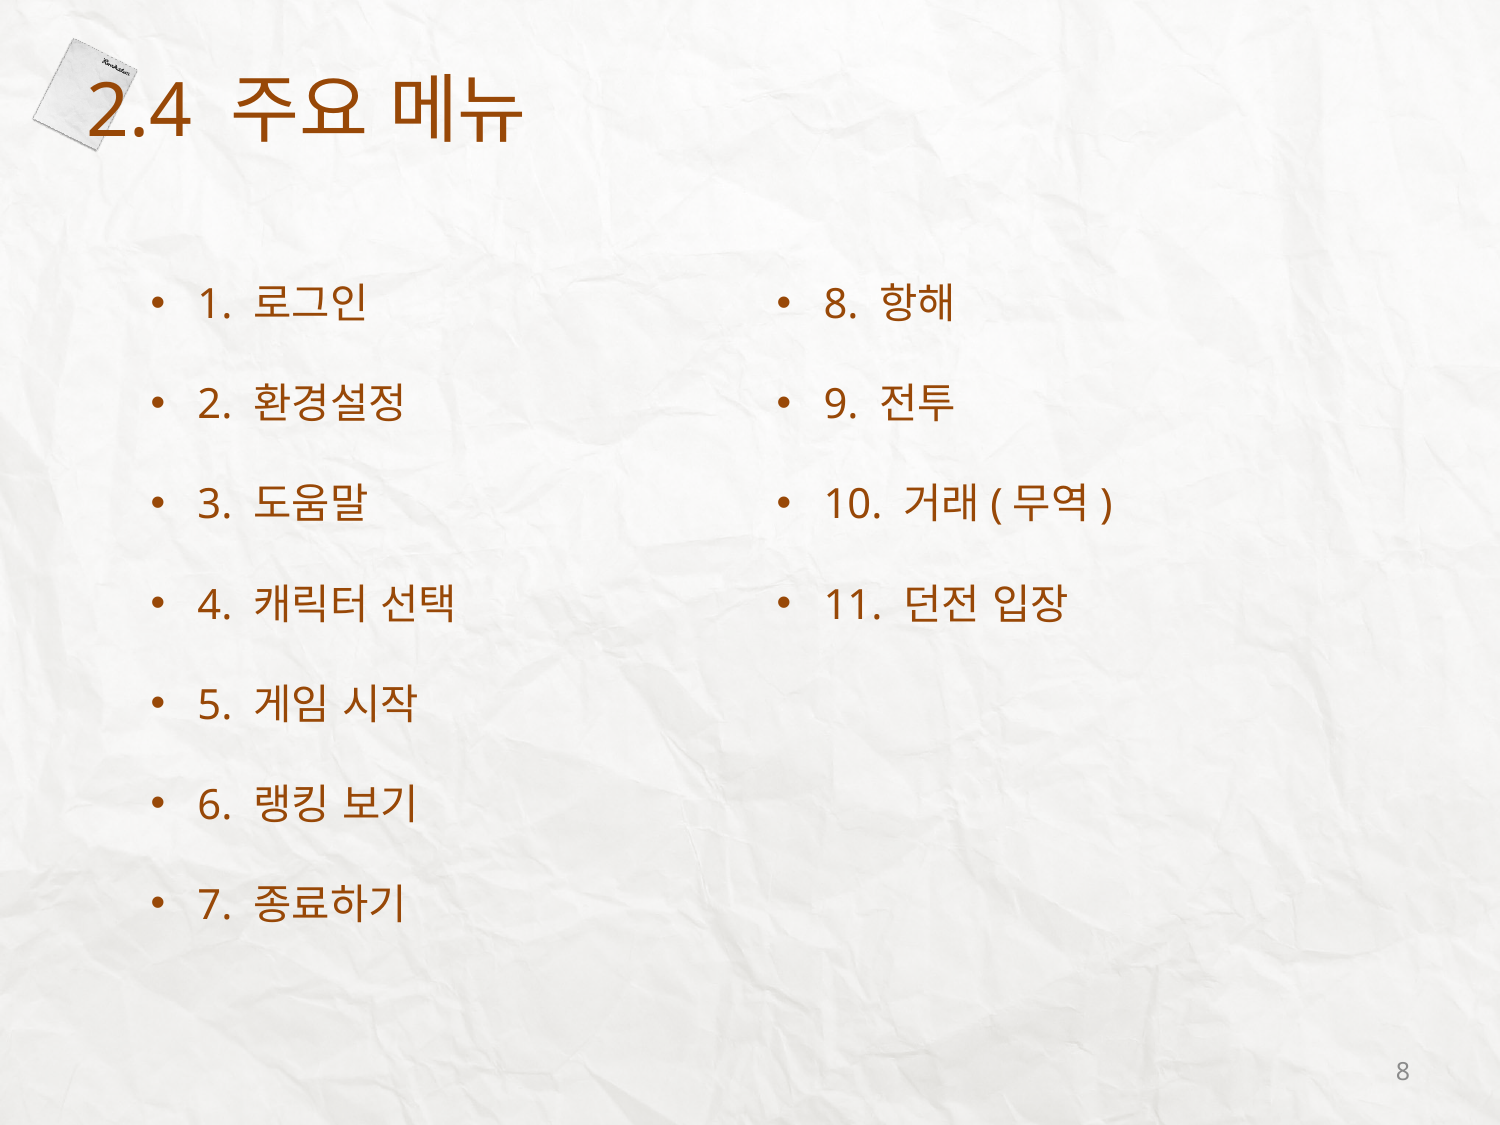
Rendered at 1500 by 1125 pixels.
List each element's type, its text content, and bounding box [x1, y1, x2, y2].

picture [20, 30, 109, 141]
text_box 1. 로그인 2. 환경설정 3. 도움말 4. 캐릭터 선택 5. 게임 시작 6. 랭킹 보기 7. 종료하기 [135, 219, 644, 935]
text_box 8. 항해 9. 전투 10. 거래(무역) 11. 던전 입장 [761, 219, 1270, 635]
text_box 2.4 주요 메뉴 [71, 54, 543, 160]
slide_number 8 [1074, 1042, 1425, 1103]
